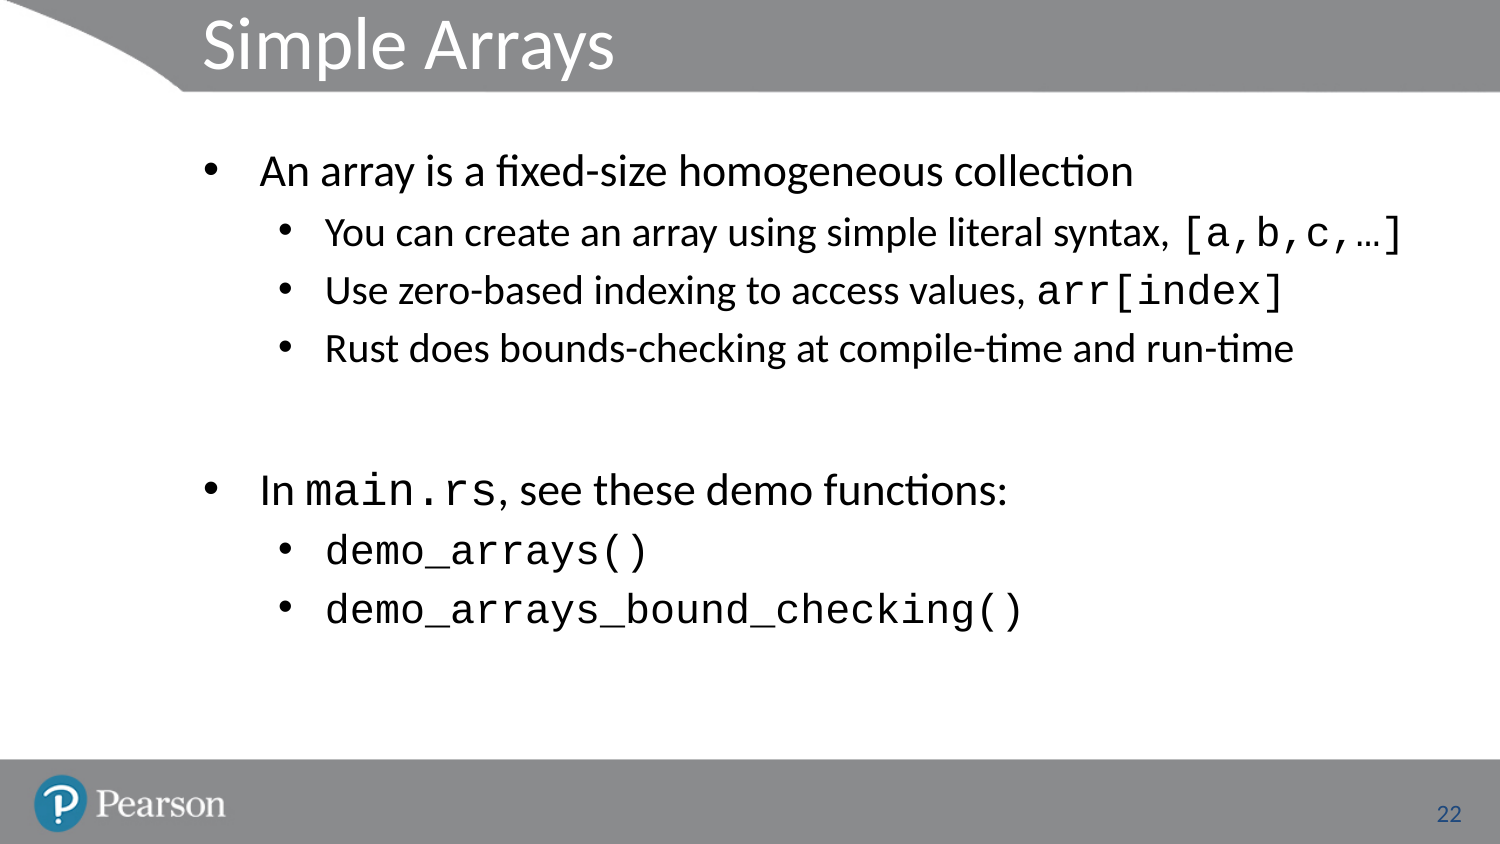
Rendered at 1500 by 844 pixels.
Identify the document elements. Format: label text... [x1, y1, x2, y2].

list An array is a fixed-size homogeneous collection You can create an array using simple literal syntax, [a,b,c,…] Use zero-based indexing to access values, arr[index] Rust does bounds-checking at compile-time and run-time In main.rs, see these demo functions: demo_arrays() demo_arrays_bound_checking() [188, 133, 1461, 716]
picture [0, 0, 1500, 844]
title Simple Arrays [187, 0, 1426, 79]
text_box 22 [1406, 759, 1493, 835]
